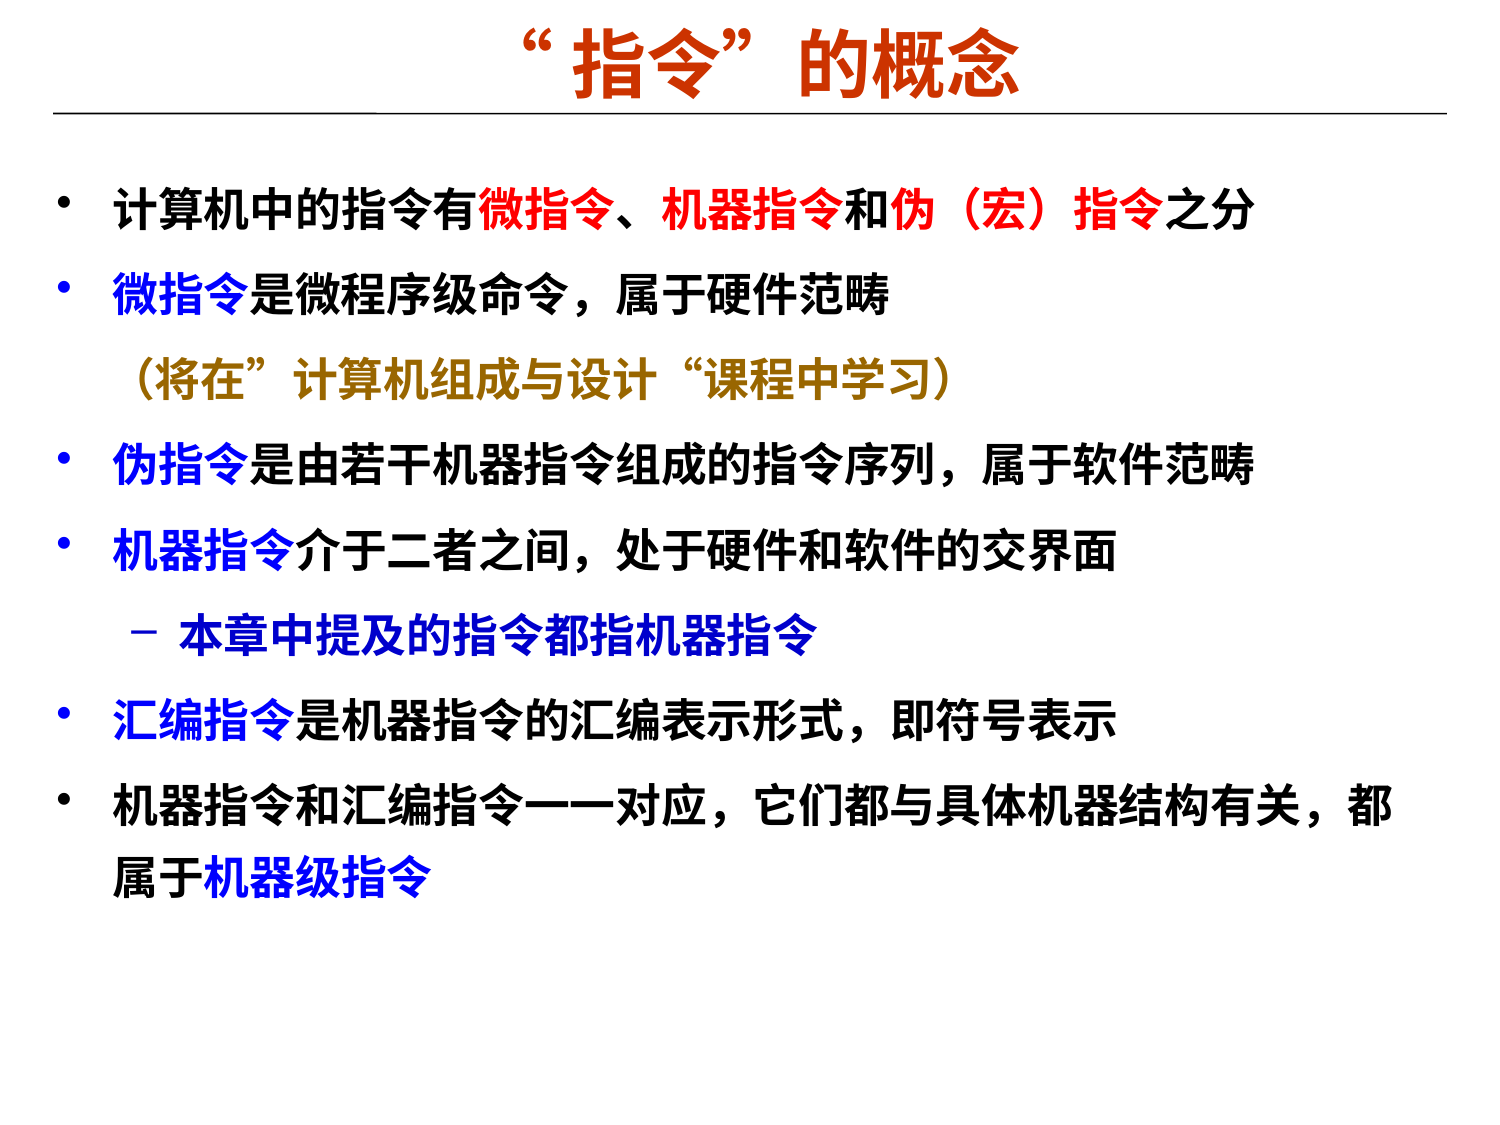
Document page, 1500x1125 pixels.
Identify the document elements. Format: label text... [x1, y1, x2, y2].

list 计算机中的指令有微指令、机器指令和伪（宏）指令之分 微指令是微程序级命令，属于硬件范畴 （将在”计算机组成与设计“课程中学习） 伪指令是由若干机器指令组成的指令序列，属于软件范畴 机器指令介于二者之间，处于硬件和软件的交界面 本章中提及的指令都指机器指令 汇编指令是机器指令的汇编表示形式，即符号表示 机器指令和汇编指令一一对应，它们都与具体机器结构有关，都属于机器级指令 [40, 156, 1438, 940]
title “指令”的概念 [74, 15, 1426, 109]
